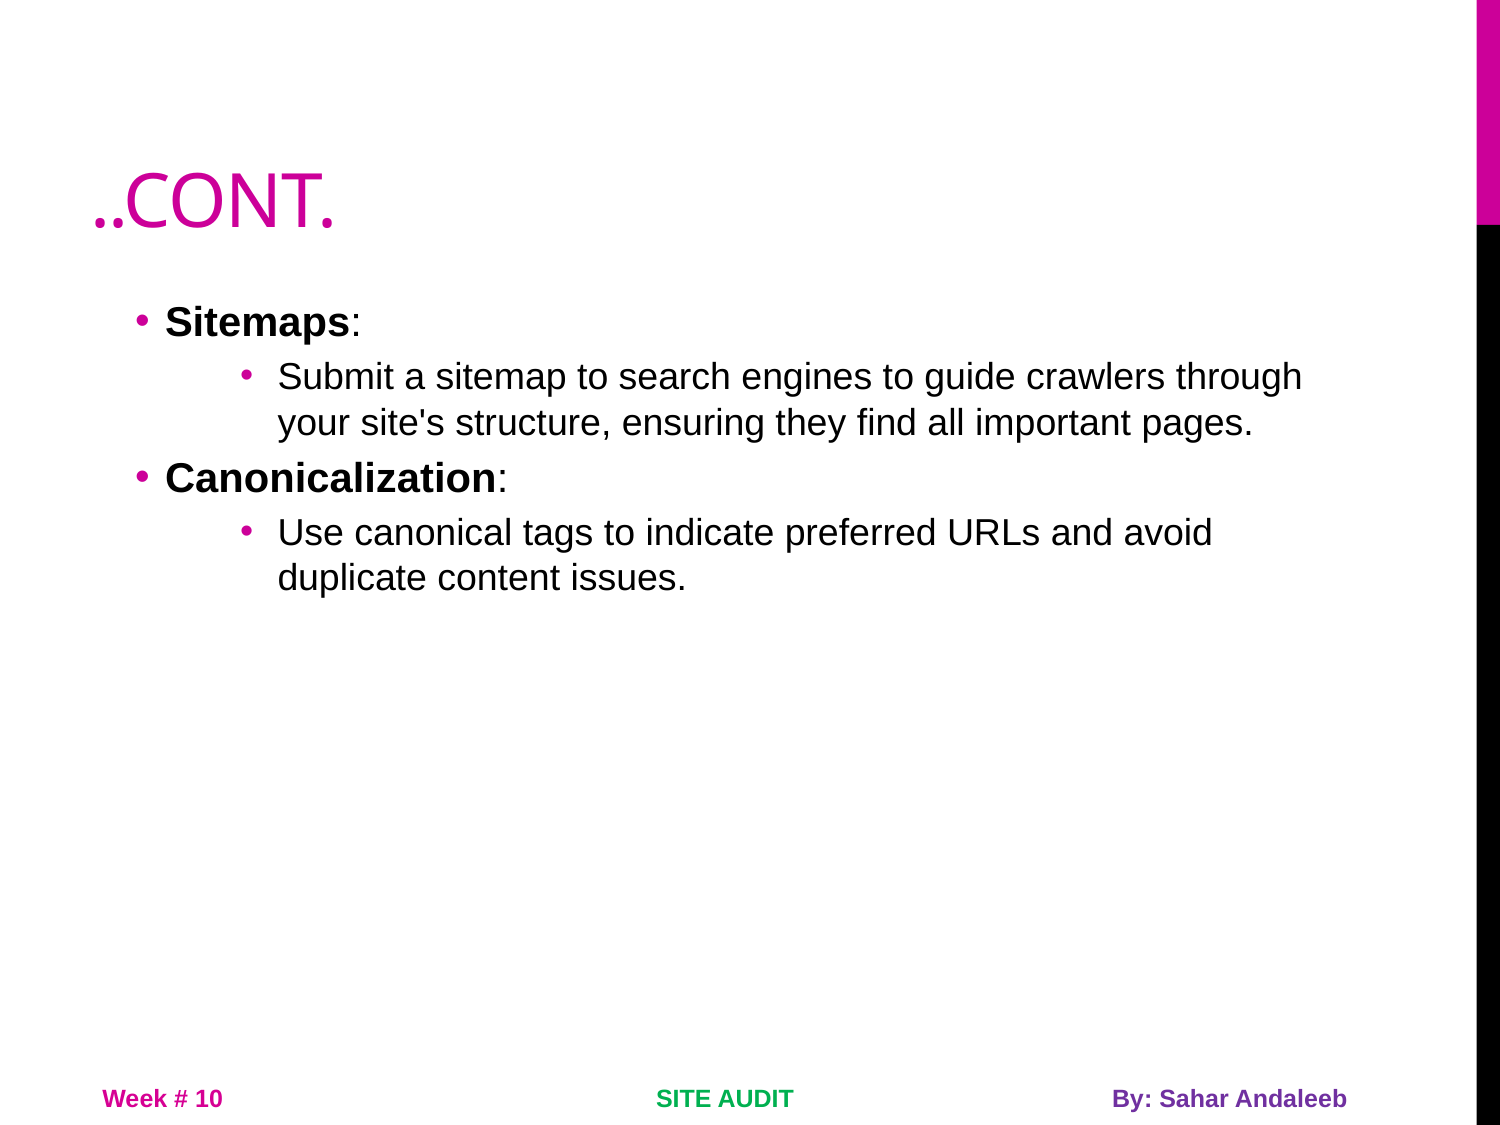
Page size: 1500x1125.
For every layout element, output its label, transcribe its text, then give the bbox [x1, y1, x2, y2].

title ..cont. [75, 25, 1025, 250]
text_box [86, 1074, 1363, 1122]
list Sitemaps: Submit a sitemap to search engines to guide crawlers through your site's structure, ensuring they find all important pages. Canonicalization: Use canonical tags to indicate preferred URLs and avoid duplicate content issues. [75, 287, 1325, 1005]
